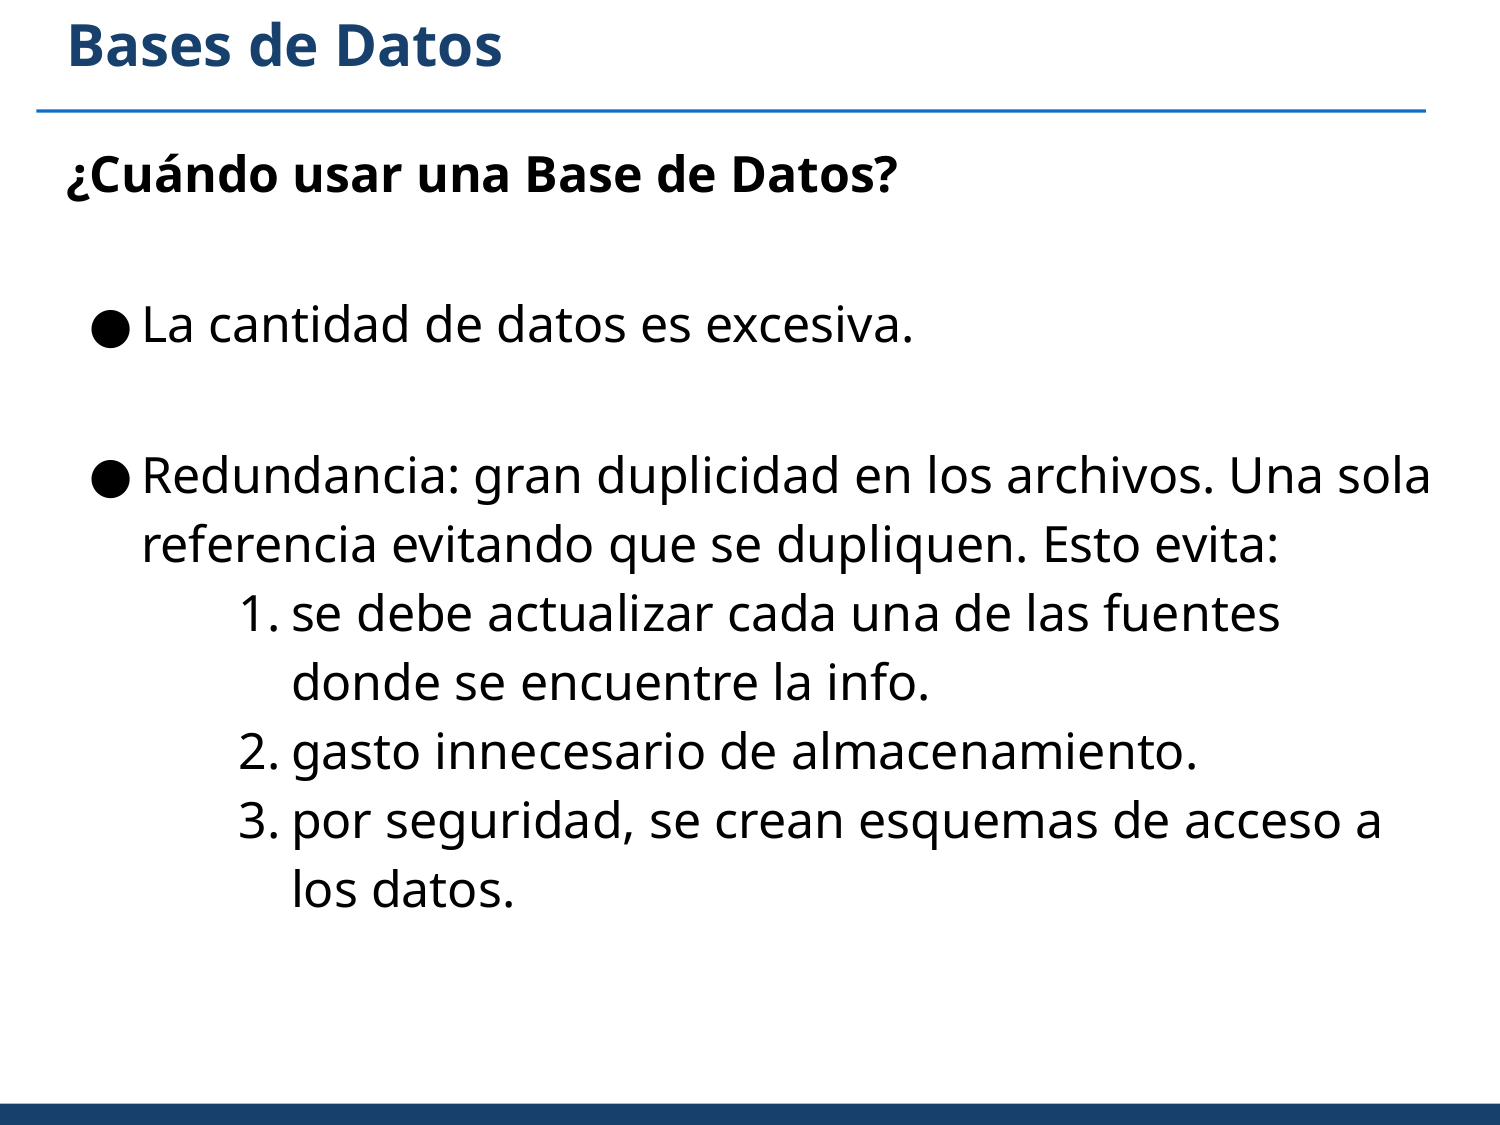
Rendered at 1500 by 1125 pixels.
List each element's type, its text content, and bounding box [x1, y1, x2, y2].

title Bases de Datos [51, 0, 1449, 118]
list ¿Cuándo usar una Base de Datos? La cantidad de datos es excesiva. Redundancia: gran duplicidad en los archivos. Una sola referencia evitando que se dupliquen. Esto evita: se debe actualizar cada una de las fuentes donde se encuentre la info. gasto innecesario de almacenamiento. por seguridad, se crean esquemas de acceso a los datos. [51, 118, 1449, 1053]
